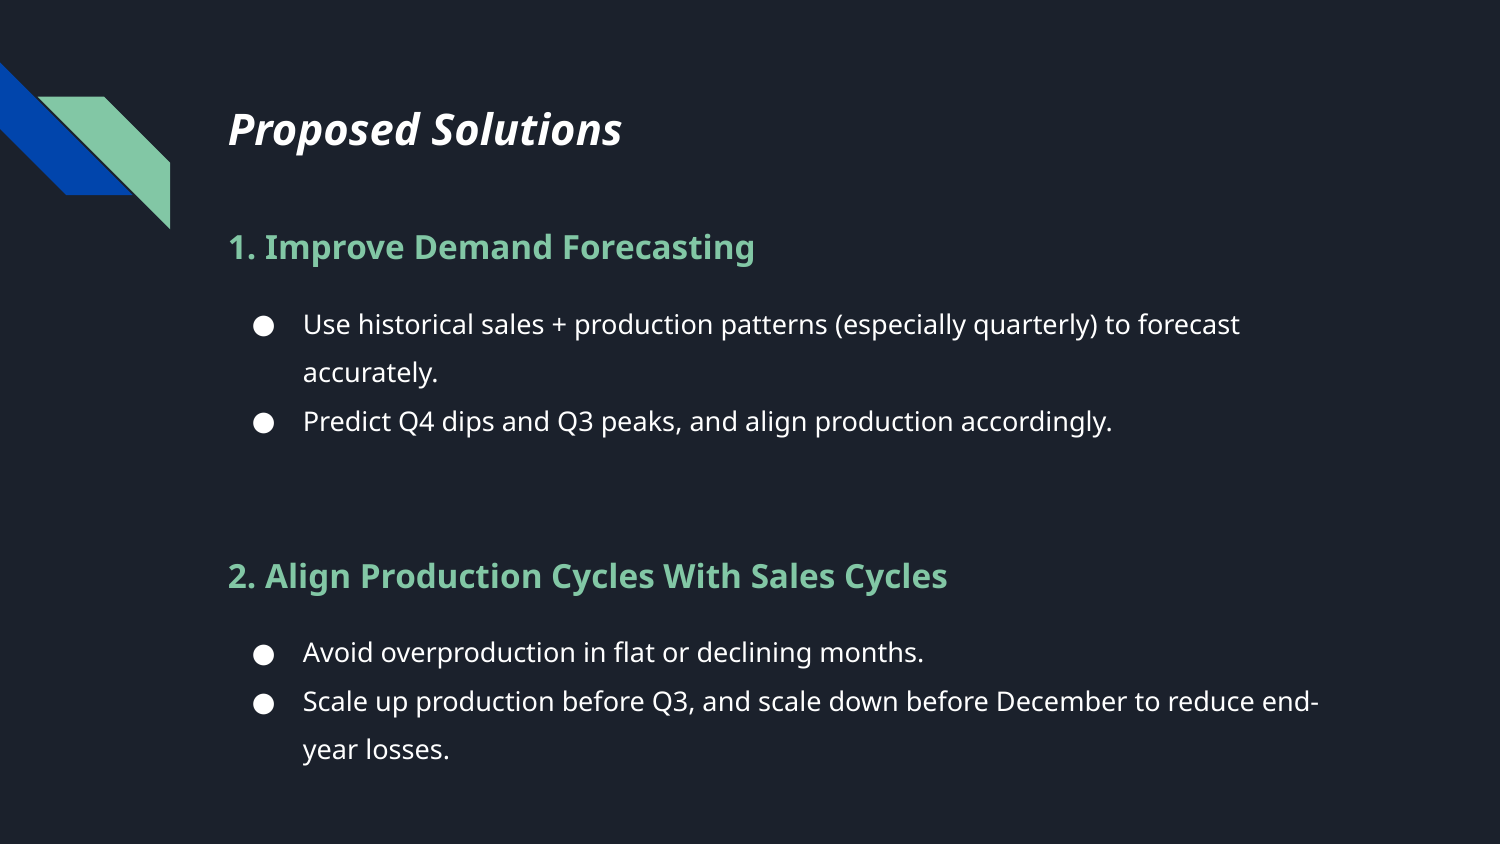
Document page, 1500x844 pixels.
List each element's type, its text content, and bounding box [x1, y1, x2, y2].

title Proposed Solutions [212, 86, 1368, 170]
list 1. Improve Demand Forecasting Use historical sales + production patterns (especially quarterly) to forecast accurately. Predict Q4 dips and Q3 peaks, and align production accordingly. 2. Align Production Cycles With Sales Cycles Avoid overproduction in flat or declining months. Scale up production before Q3, and scale down before December to reduce end-year losses. [212, 191, 1368, 822]
